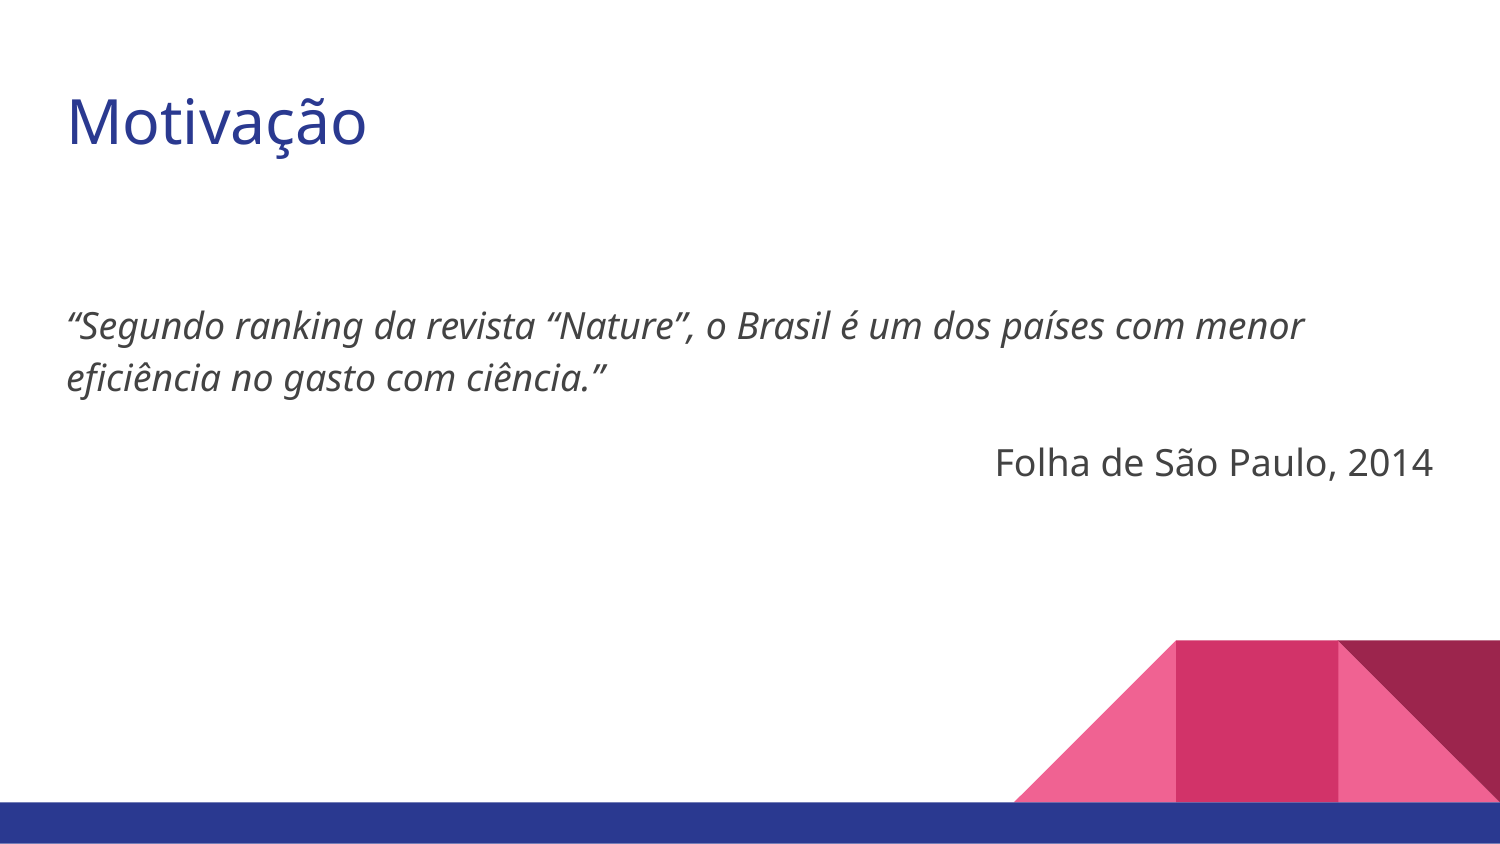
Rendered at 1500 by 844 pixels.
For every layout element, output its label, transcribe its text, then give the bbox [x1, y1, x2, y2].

list “Segundo ranking da revista “Nature”, o Brasil é um dos países com menor eficiência no gasto com ciência.” Folha de São Paulo, 2014 [51, 201, 1449, 750]
title Motivação [51, 67, 1449, 167]
